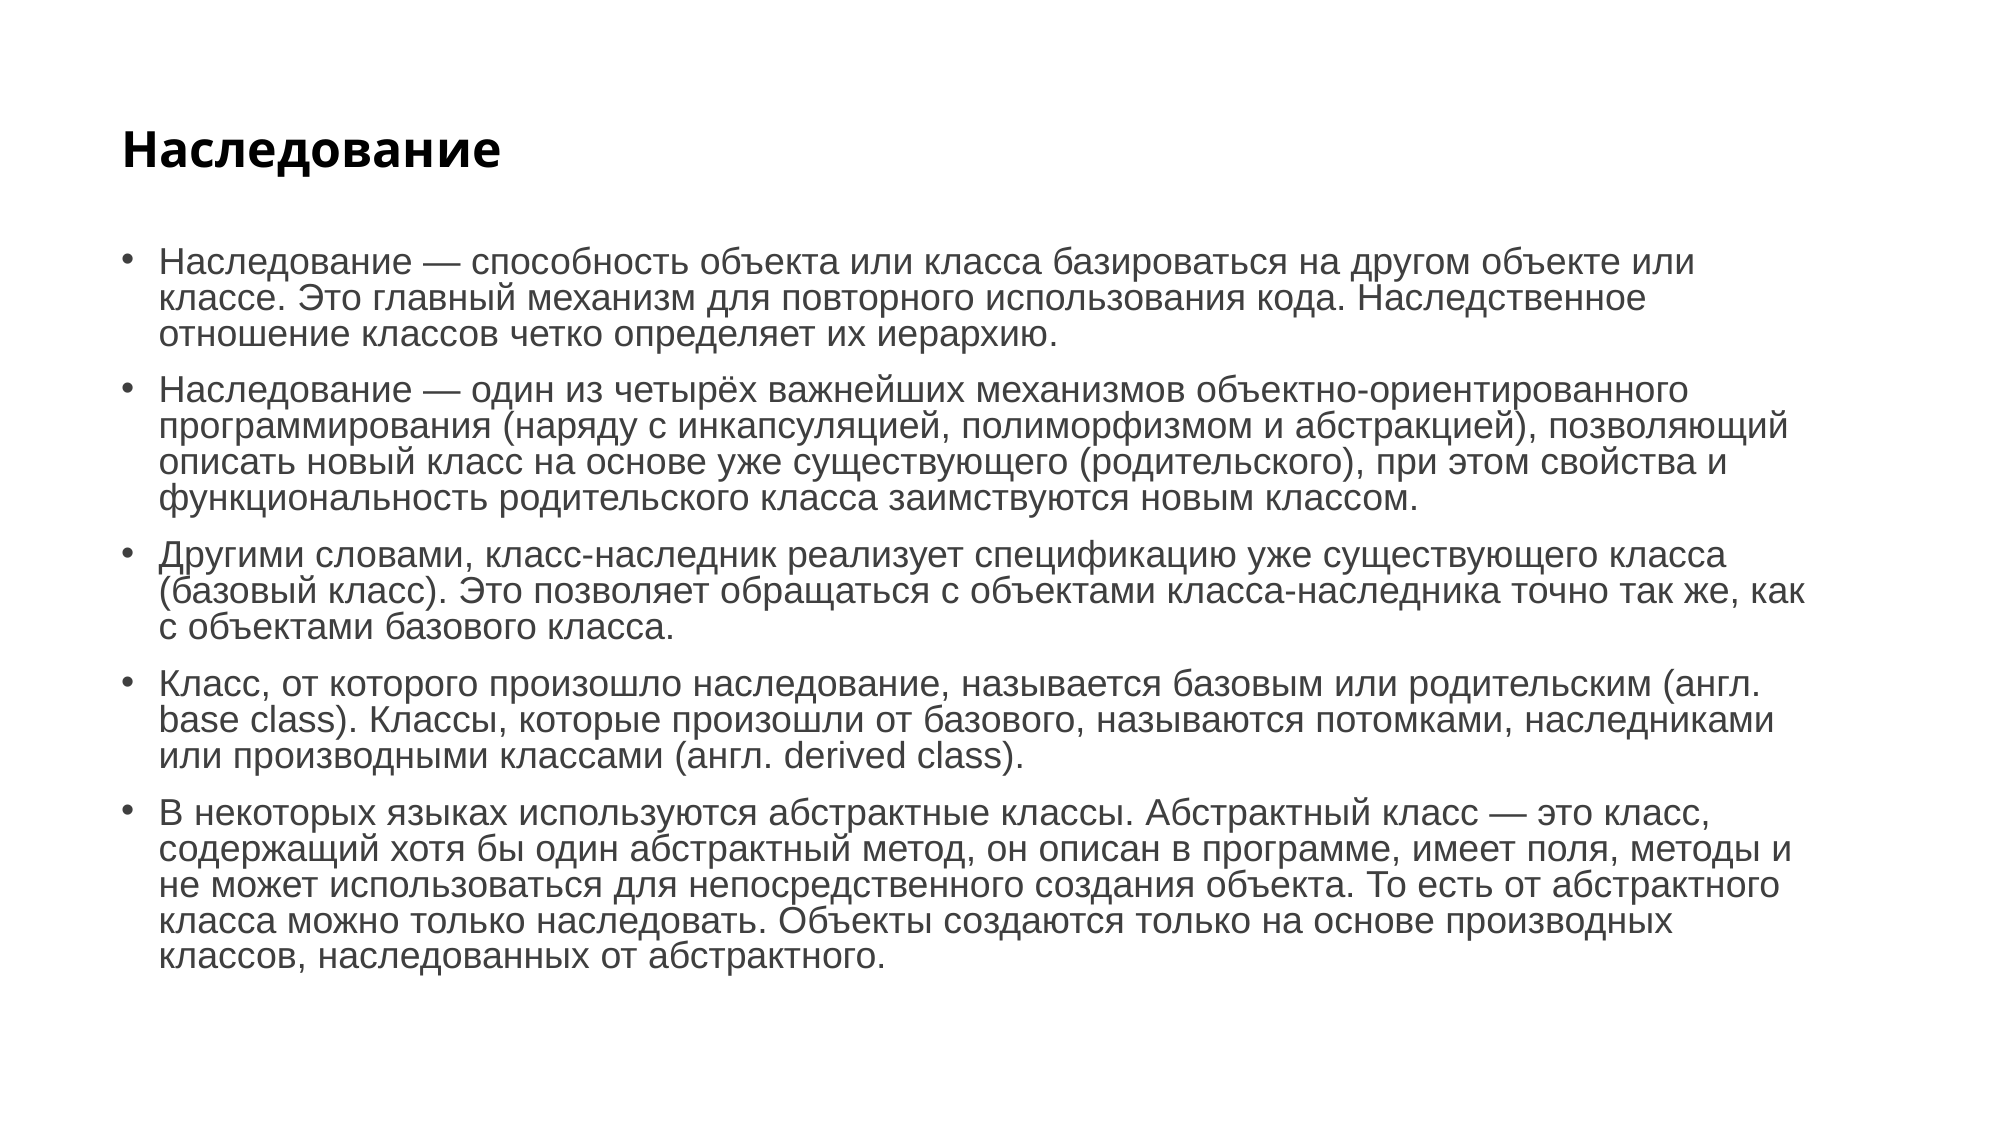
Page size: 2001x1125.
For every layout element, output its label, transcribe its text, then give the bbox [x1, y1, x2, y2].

title Наследование [106, 42, 1832, 237]
list Наследование — способность объекта или класса базироваться на другом объекте или классе. Это главный механизм для повторного использования кода. Наследственное отношение классов четко определяет их иерархию. Наследование — один из четырёх важнейших механизмов объектно-ориентированного программирования (наряду с инкапсуляцией, полиморфизмом и абстракцией), позволяющий описать новый класс на основе уже существующего (родительского), при этом свойства и функциональность родительского класса заимствуются новым классом. Другими словами, класс-наследник реализует спецификацию уже существующего класса (базовый класс). Это позволяет обращаться с объектами класса-наследника точно так же, как с объектами базового класса. Класс, от которого произошло наследование, называется базовым или родительским (англ. base class). Классы, которые произошли от базового, называются потомками, наследниками или производными классами (англ. derived class). В некоторых языках используются абстрактные классы. Абстрактный класс — это класс, содержащий хотя бы один абстрактный метод, он описан в программе, имеет поля, методы и не может использоваться для непосредственного создания объекта. То есть от абстрактного класса можно только наследовать. Объекты создаются только на основе производных классов, наследованных от абстрактного. [106, 237, 1832, 1102]
